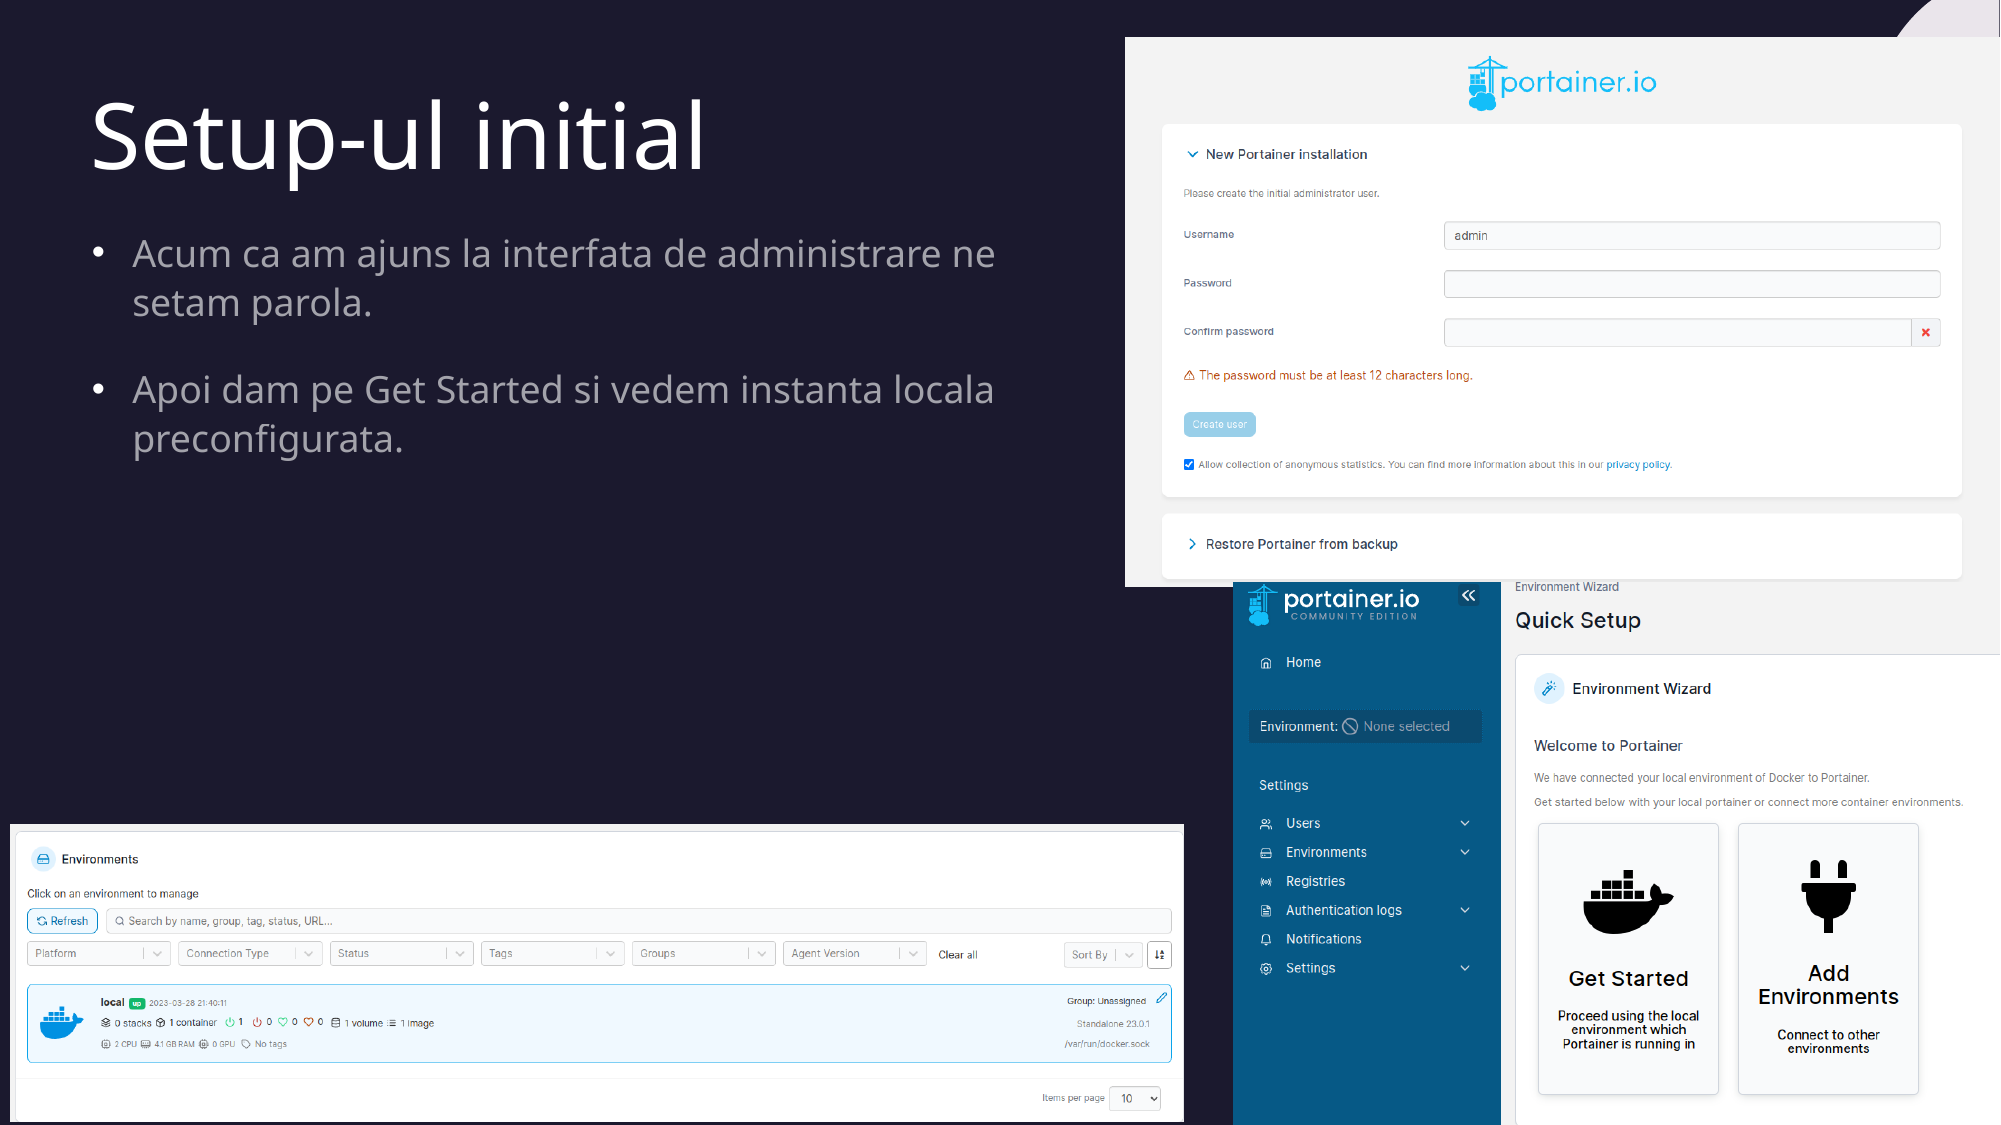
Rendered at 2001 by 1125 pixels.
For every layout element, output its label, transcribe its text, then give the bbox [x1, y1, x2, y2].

picture [10, 824, 1184, 1122]
text_box Setup-ul initial [90, 90, 1124, 309]
text_box Acum ca am ajuns la interfata de administrare ne setam parola. Apoi dam pe Get Started si vedem instanta locala preconfigurata. [91, 224, 1013, 824]
picture [1124, 37, 2000, 1125]
